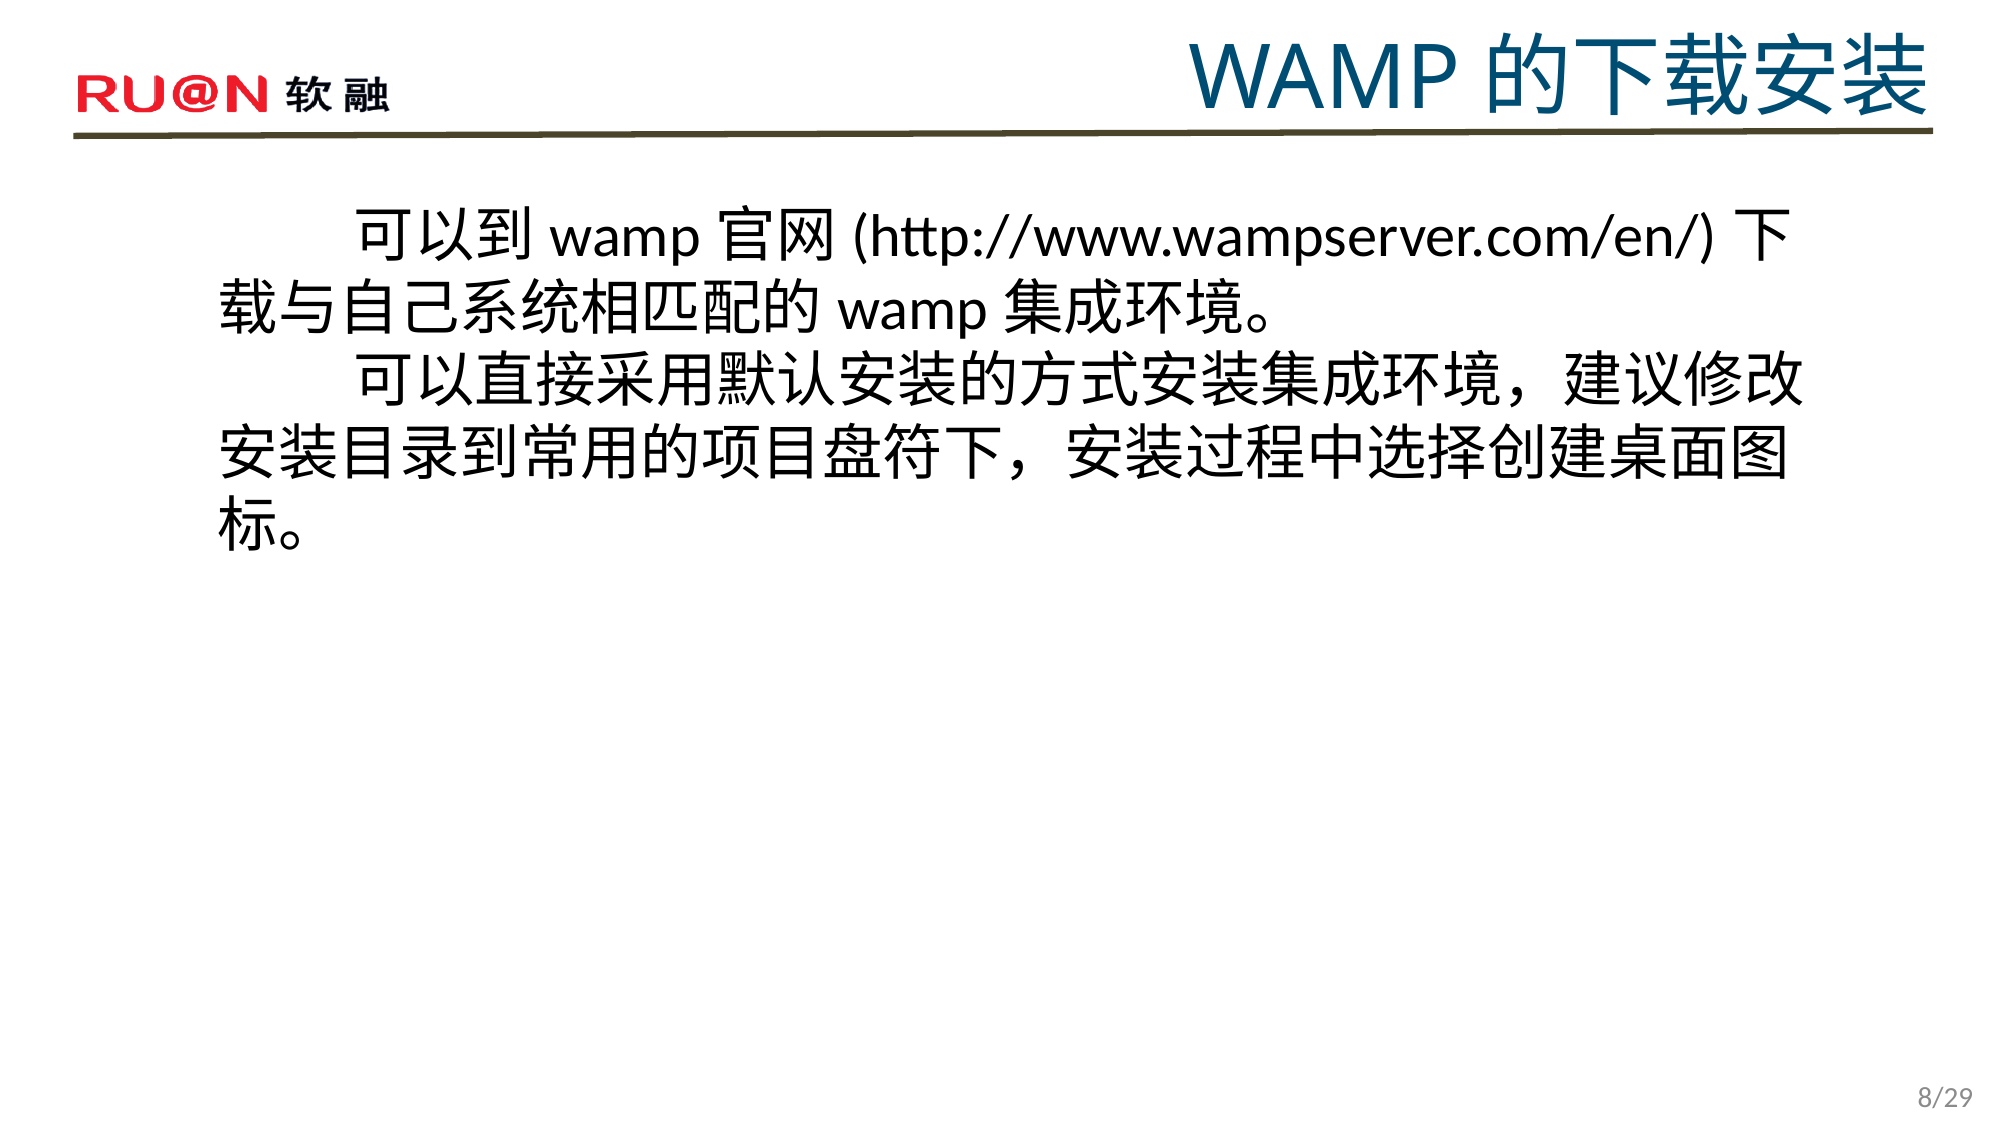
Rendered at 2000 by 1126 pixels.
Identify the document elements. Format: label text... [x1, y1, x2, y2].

slide_number 8/29 [1524, 1065, 1991, 1126]
picture [77, 74, 392, 113]
text_box WAMP的下载安装 [1188, 37, 1930, 136]
text_box 可以到wamp官网(http://www.wampserver.com/en/)下载与自己系统相匹配的wamp集成环境。 可以直接采用默认安装的方式安装集成环境，建议修改安装目录到常用的项目盘符下，安装过程中选择创建桌面图标。 [199, 187, 1850, 568]
